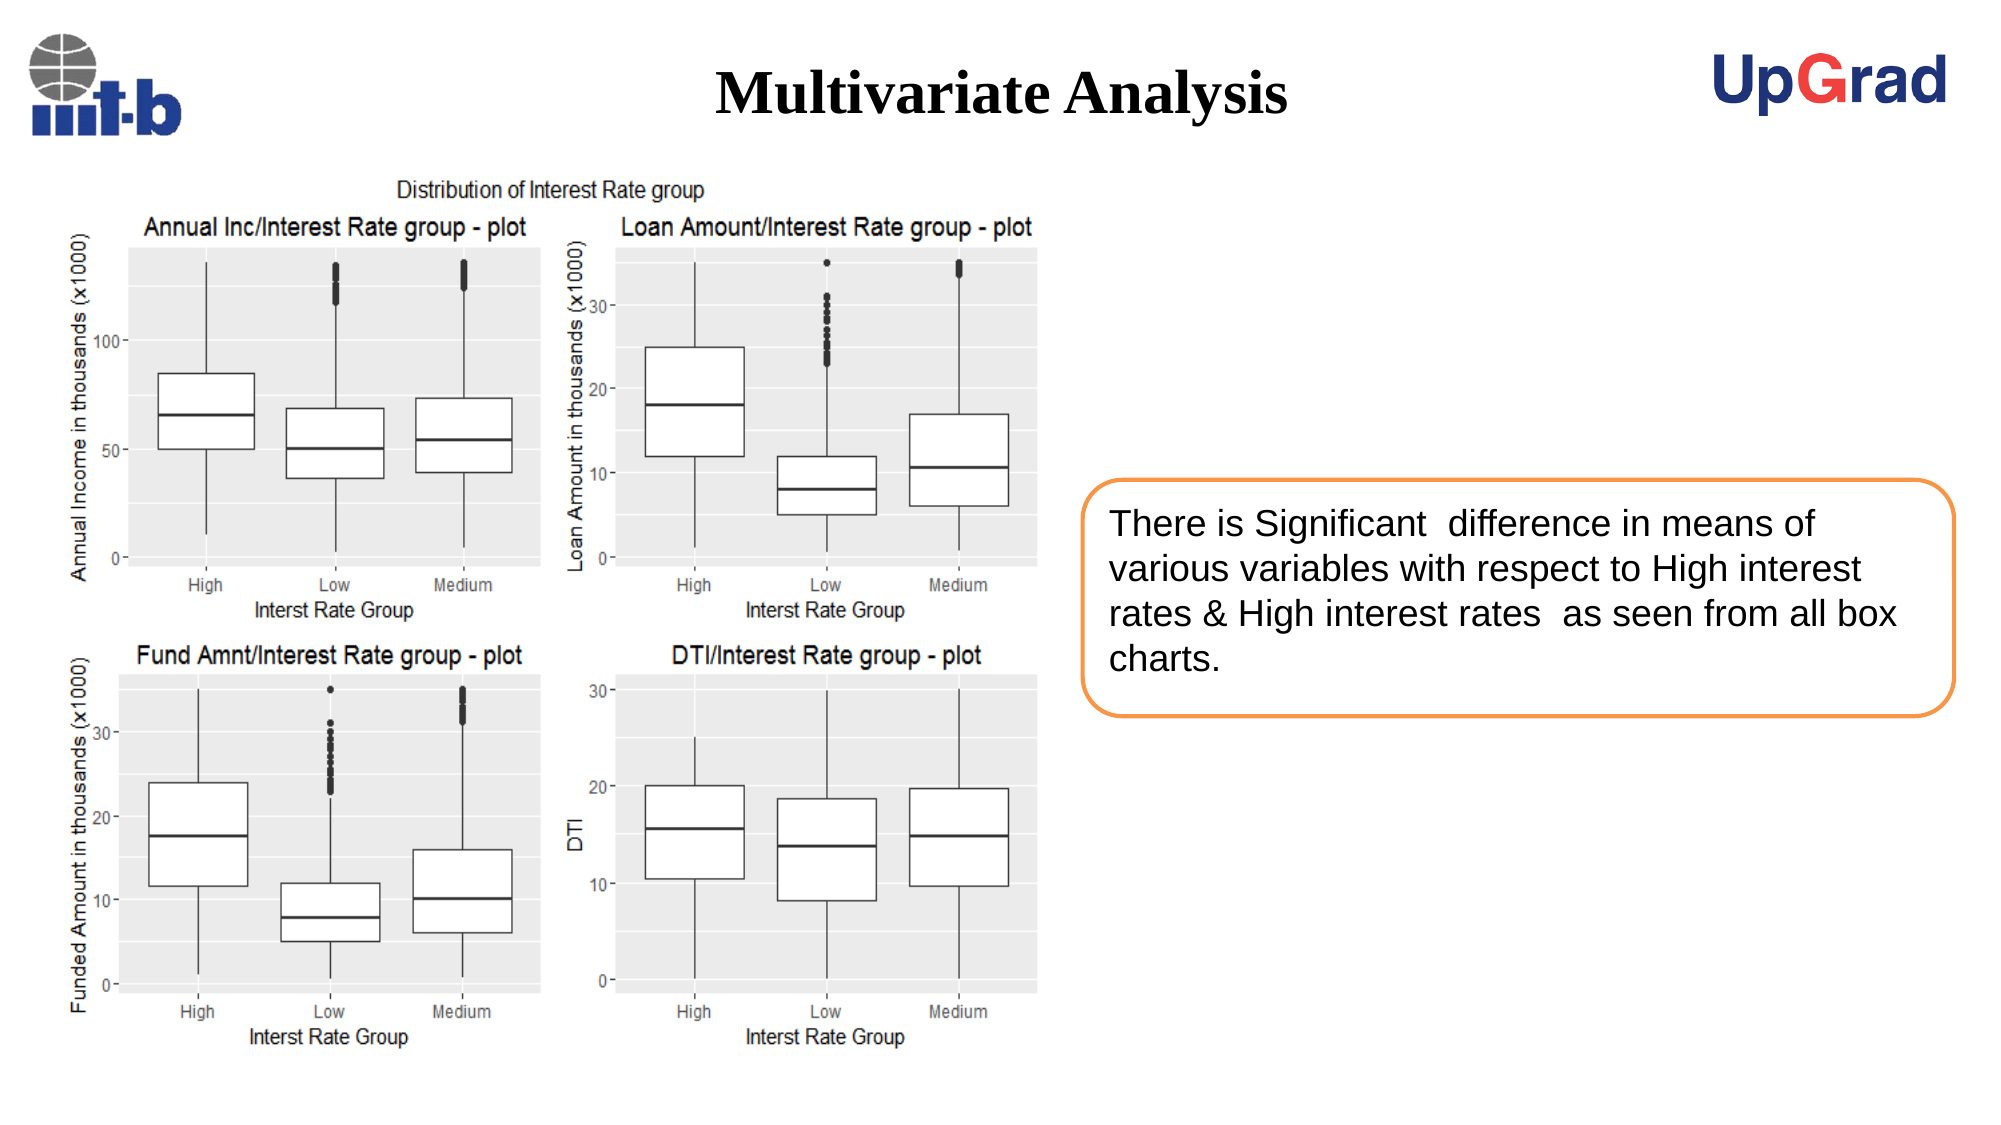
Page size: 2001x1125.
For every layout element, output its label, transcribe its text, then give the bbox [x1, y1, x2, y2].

picture [1714, 53, 1952, 116]
picture [0, 29, 208, 163]
text_box There is Significant difference in means of various variables with respect to High interest rates & High interest rates as seen from all box charts. [1080, 477, 1957, 719]
picture [54, 172, 1048, 1059]
text_box Multivariate Analysis [317, 23, 1687, 164]
